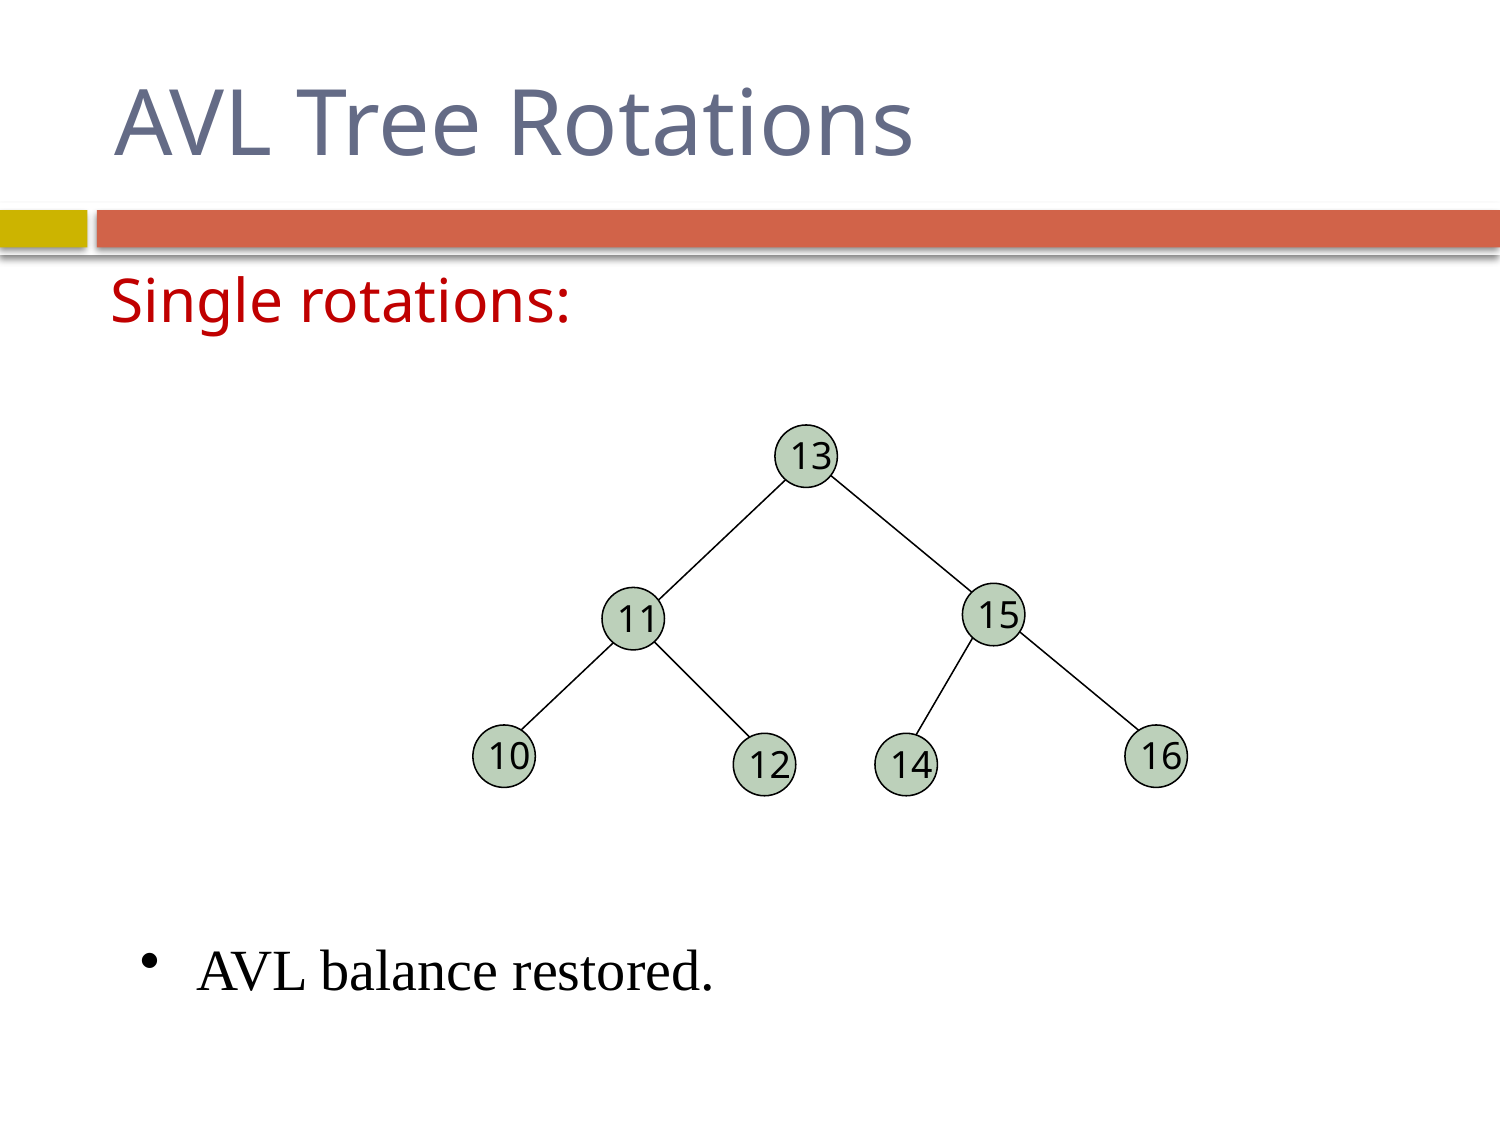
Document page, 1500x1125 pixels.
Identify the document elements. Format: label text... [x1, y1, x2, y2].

title AVL Tree Rotations [99, 24, 1375, 213]
text_box AVL balance restored. [124, 924, 1013, 1025]
list Single rotations: [95, 255, 1496, 355]
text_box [472, 424, 1201, 794]
